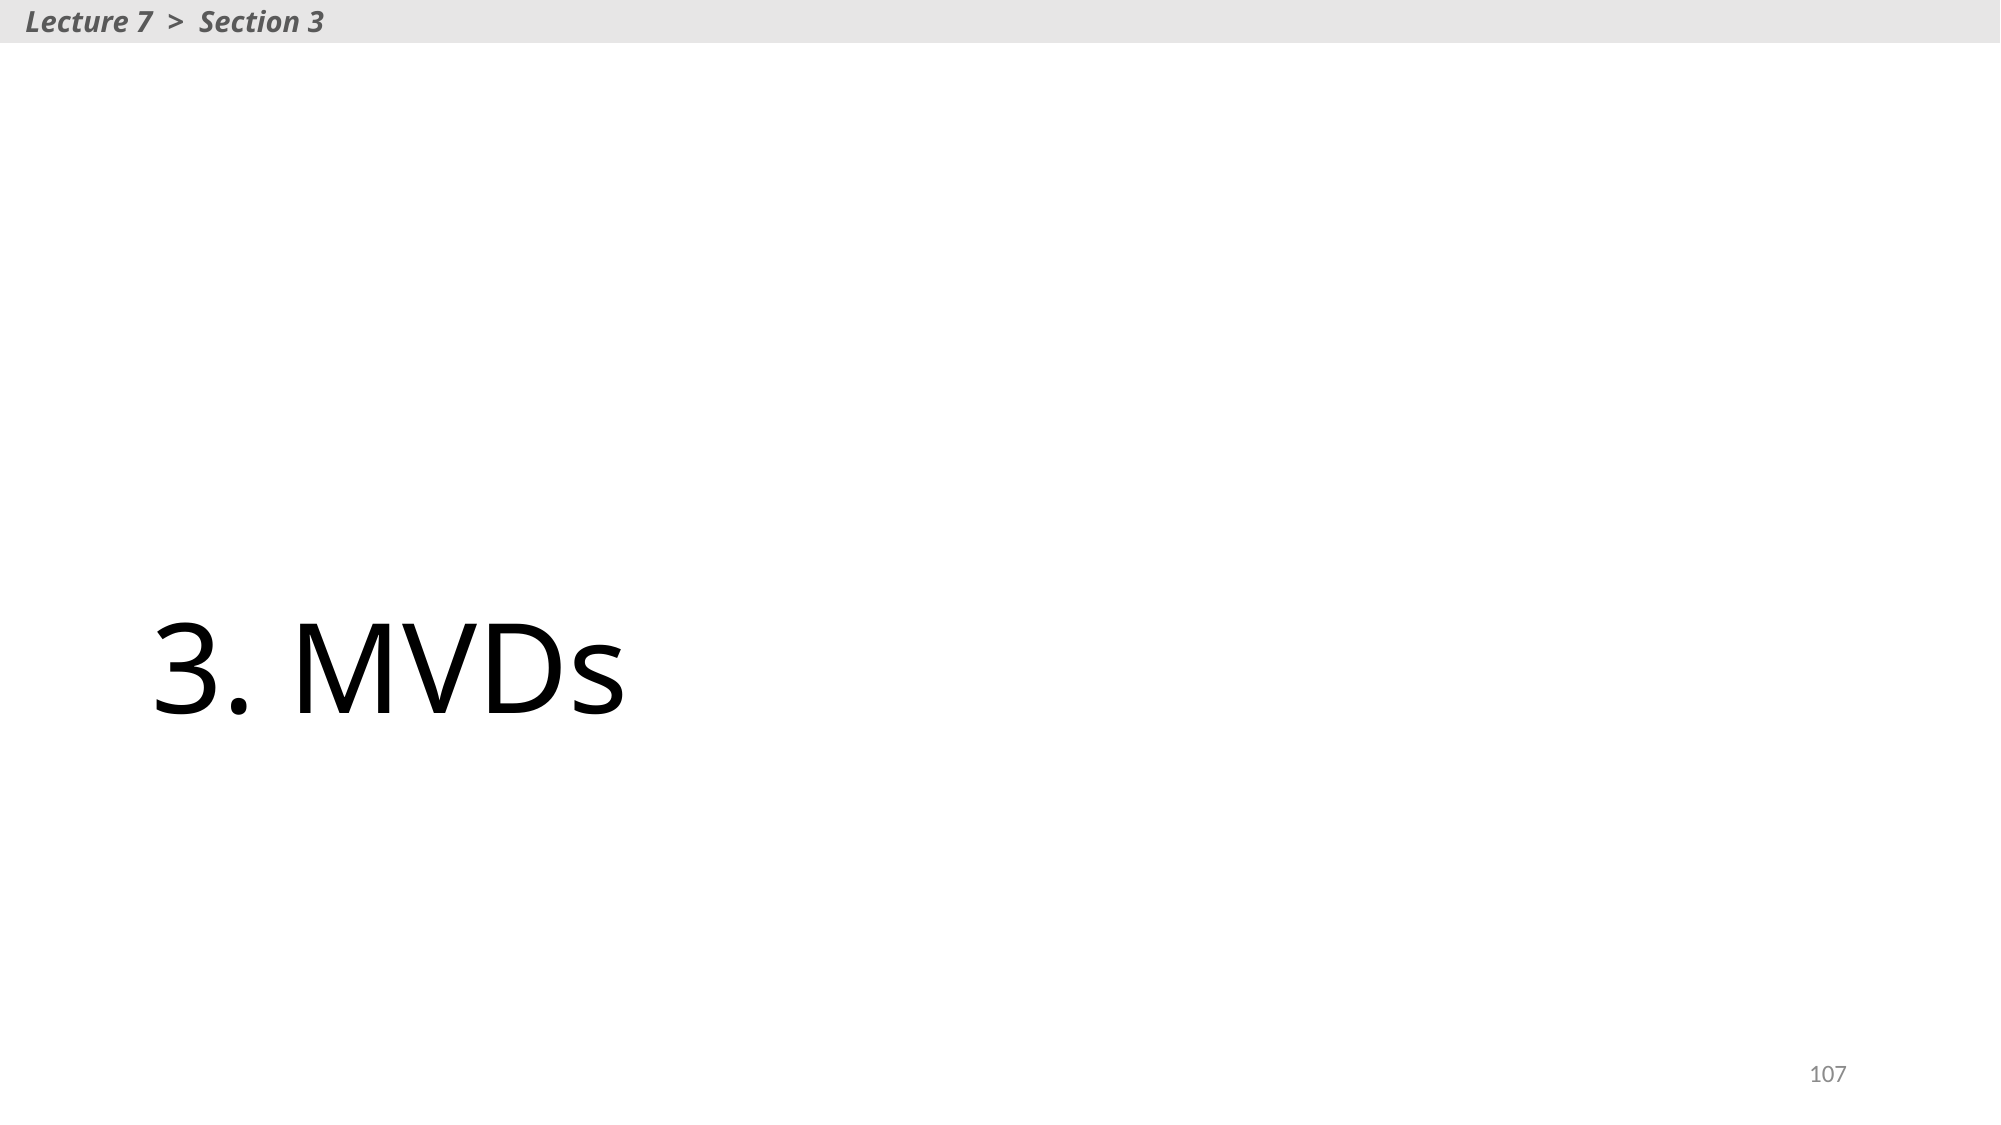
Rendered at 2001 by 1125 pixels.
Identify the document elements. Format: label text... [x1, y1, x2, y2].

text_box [0, 0, 2000, 47]
title 3. MVDs [136, 280, 1862, 749]
slide_number 107 [1412, 1042, 1863, 1103]
